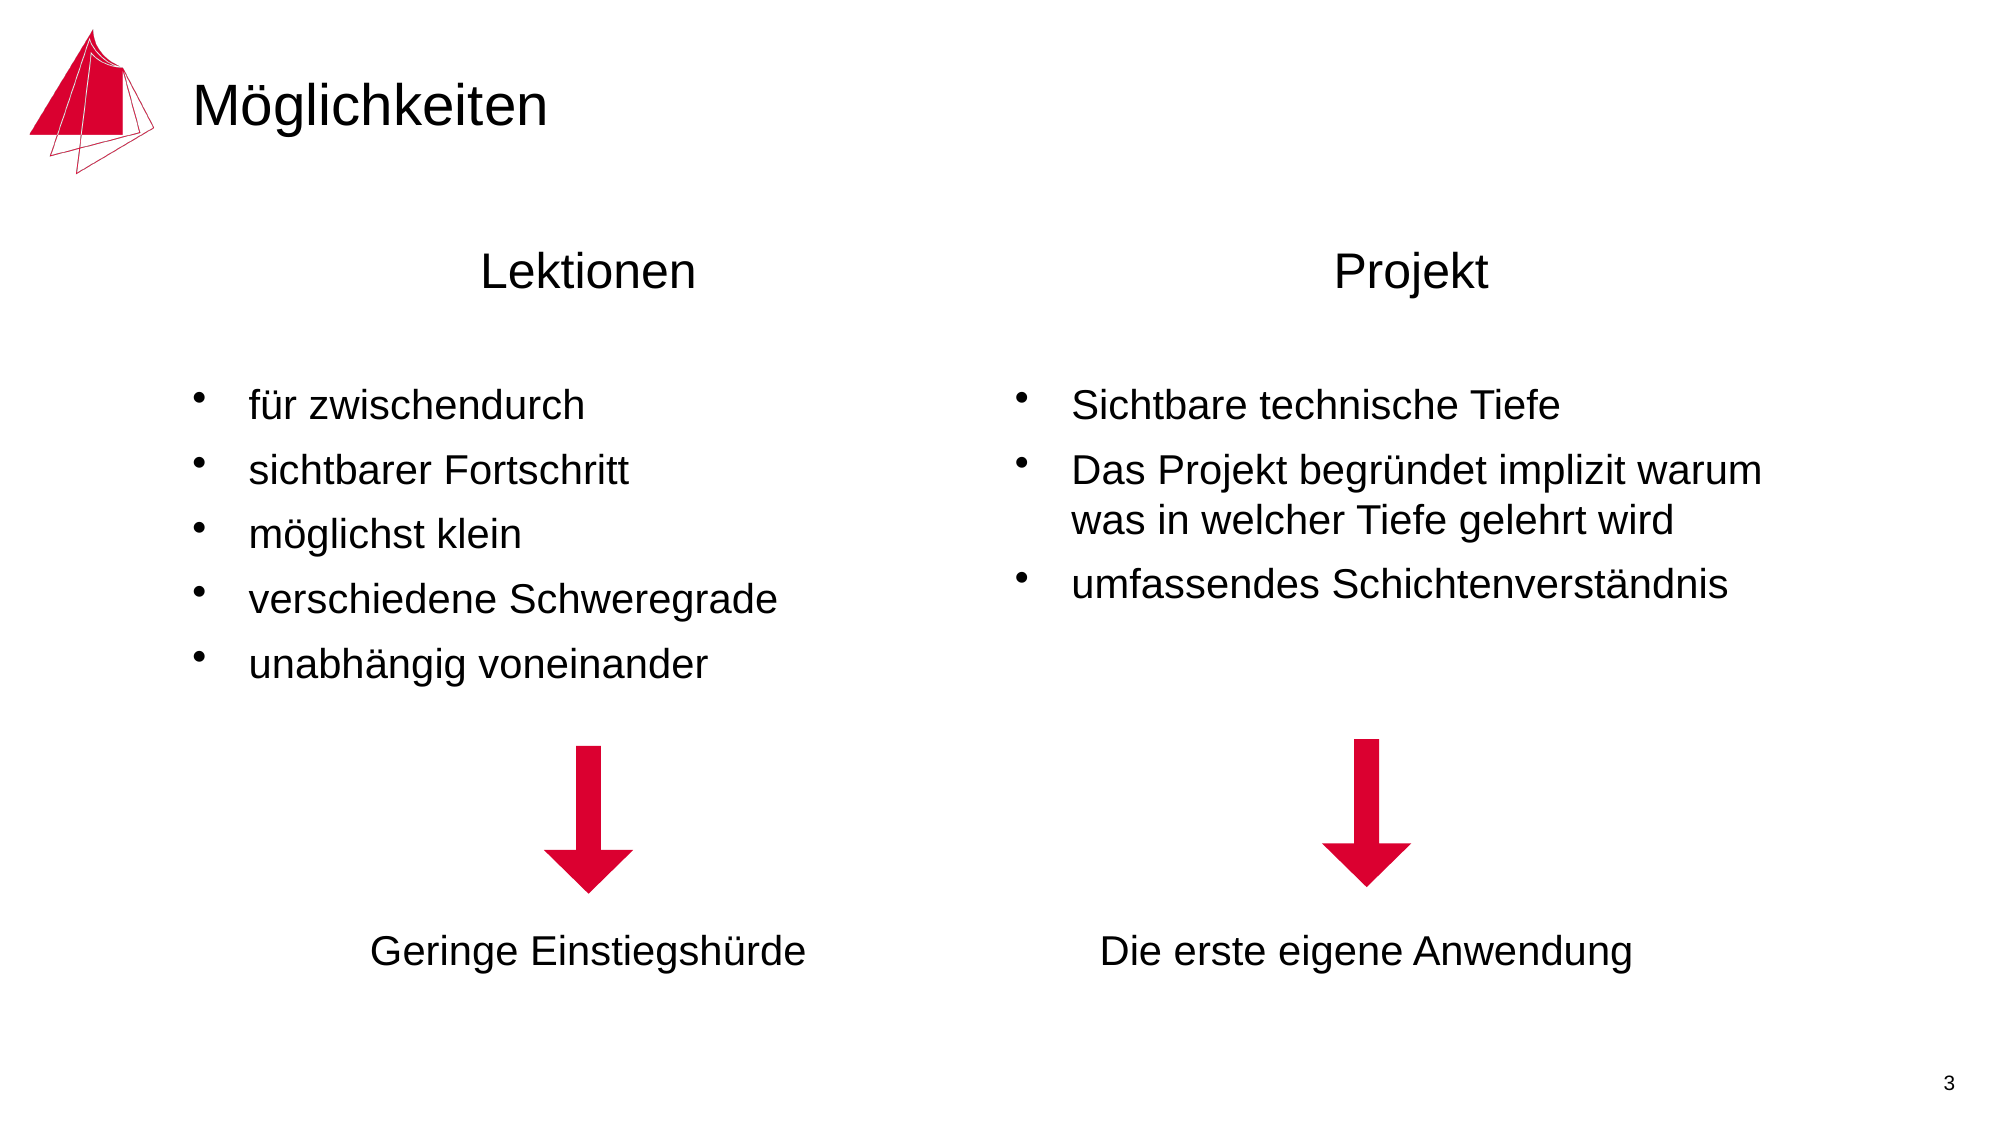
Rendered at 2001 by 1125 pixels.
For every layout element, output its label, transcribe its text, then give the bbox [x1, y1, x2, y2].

title Möglichkeiten [177, 52, 1911, 153]
picture [29, 29, 155, 175]
slide_number 3 [1656, 1061, 1971, 1103]
list Lektionen für zwischendurch sichtbarer Fortschritt möglichst klein verschiedene Schweregrade unabhängig voneinander [176, 230, 1001, 1006]
text_box [543, 745, 634, 894]
text_box Die erste eigene Anwendung [1066, 916, 1667, 982]
text_box Projekt Sichtbare technische Tiefe Das Projekt begründet implizit warum was in welcher Tiefe gelehrt wird umfassendes Schichtenverständnis [999, 231, 1823, 1006]
text_box Geringe Einstiegshürde [355, 916, 822, 982]
text_box [1321, 739, 1412, 888]
